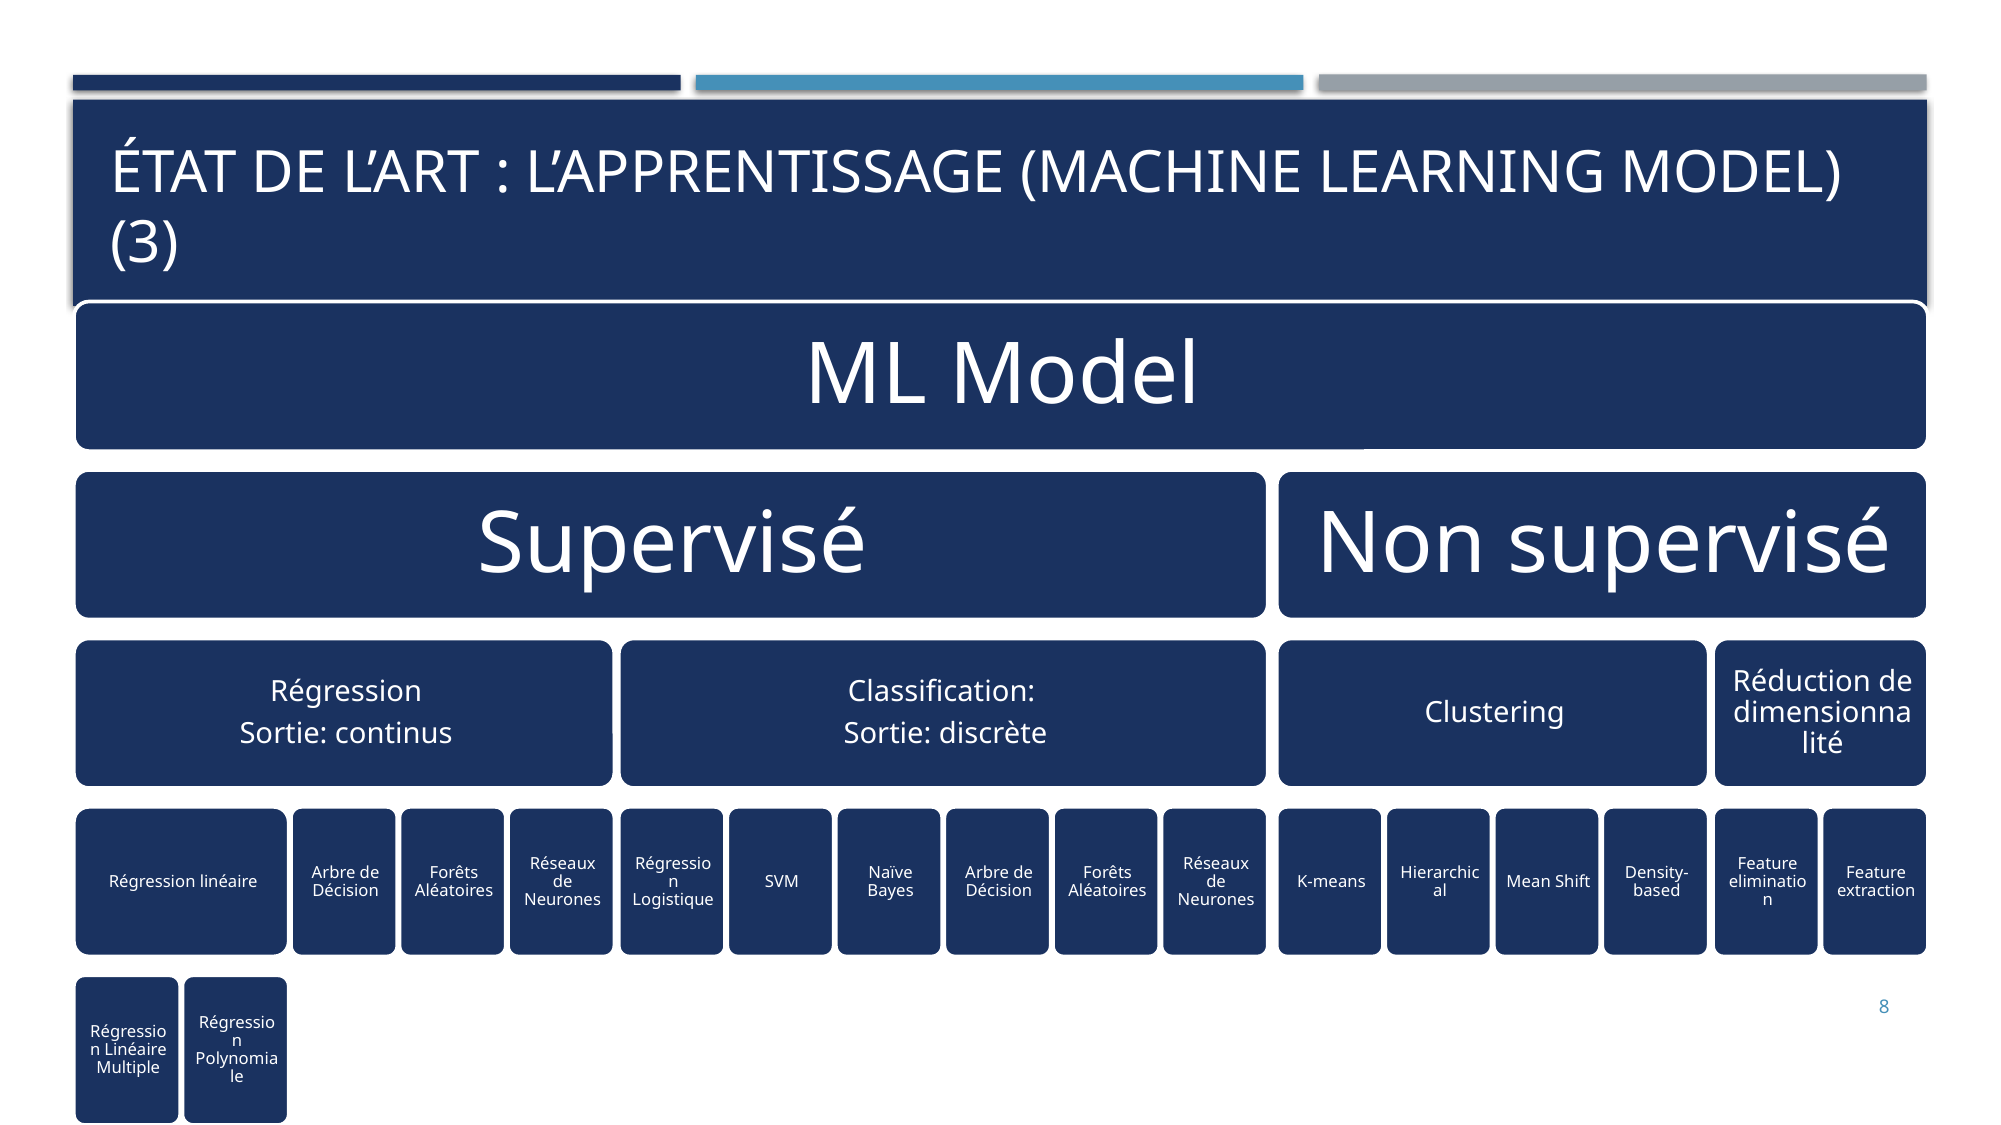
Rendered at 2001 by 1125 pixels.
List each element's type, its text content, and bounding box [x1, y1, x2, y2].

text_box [72, 300, 1929, 1125]
title État de l’art : l’apprentissage (Machine Learning Model)(3) [95, 119, 1905, 282]
